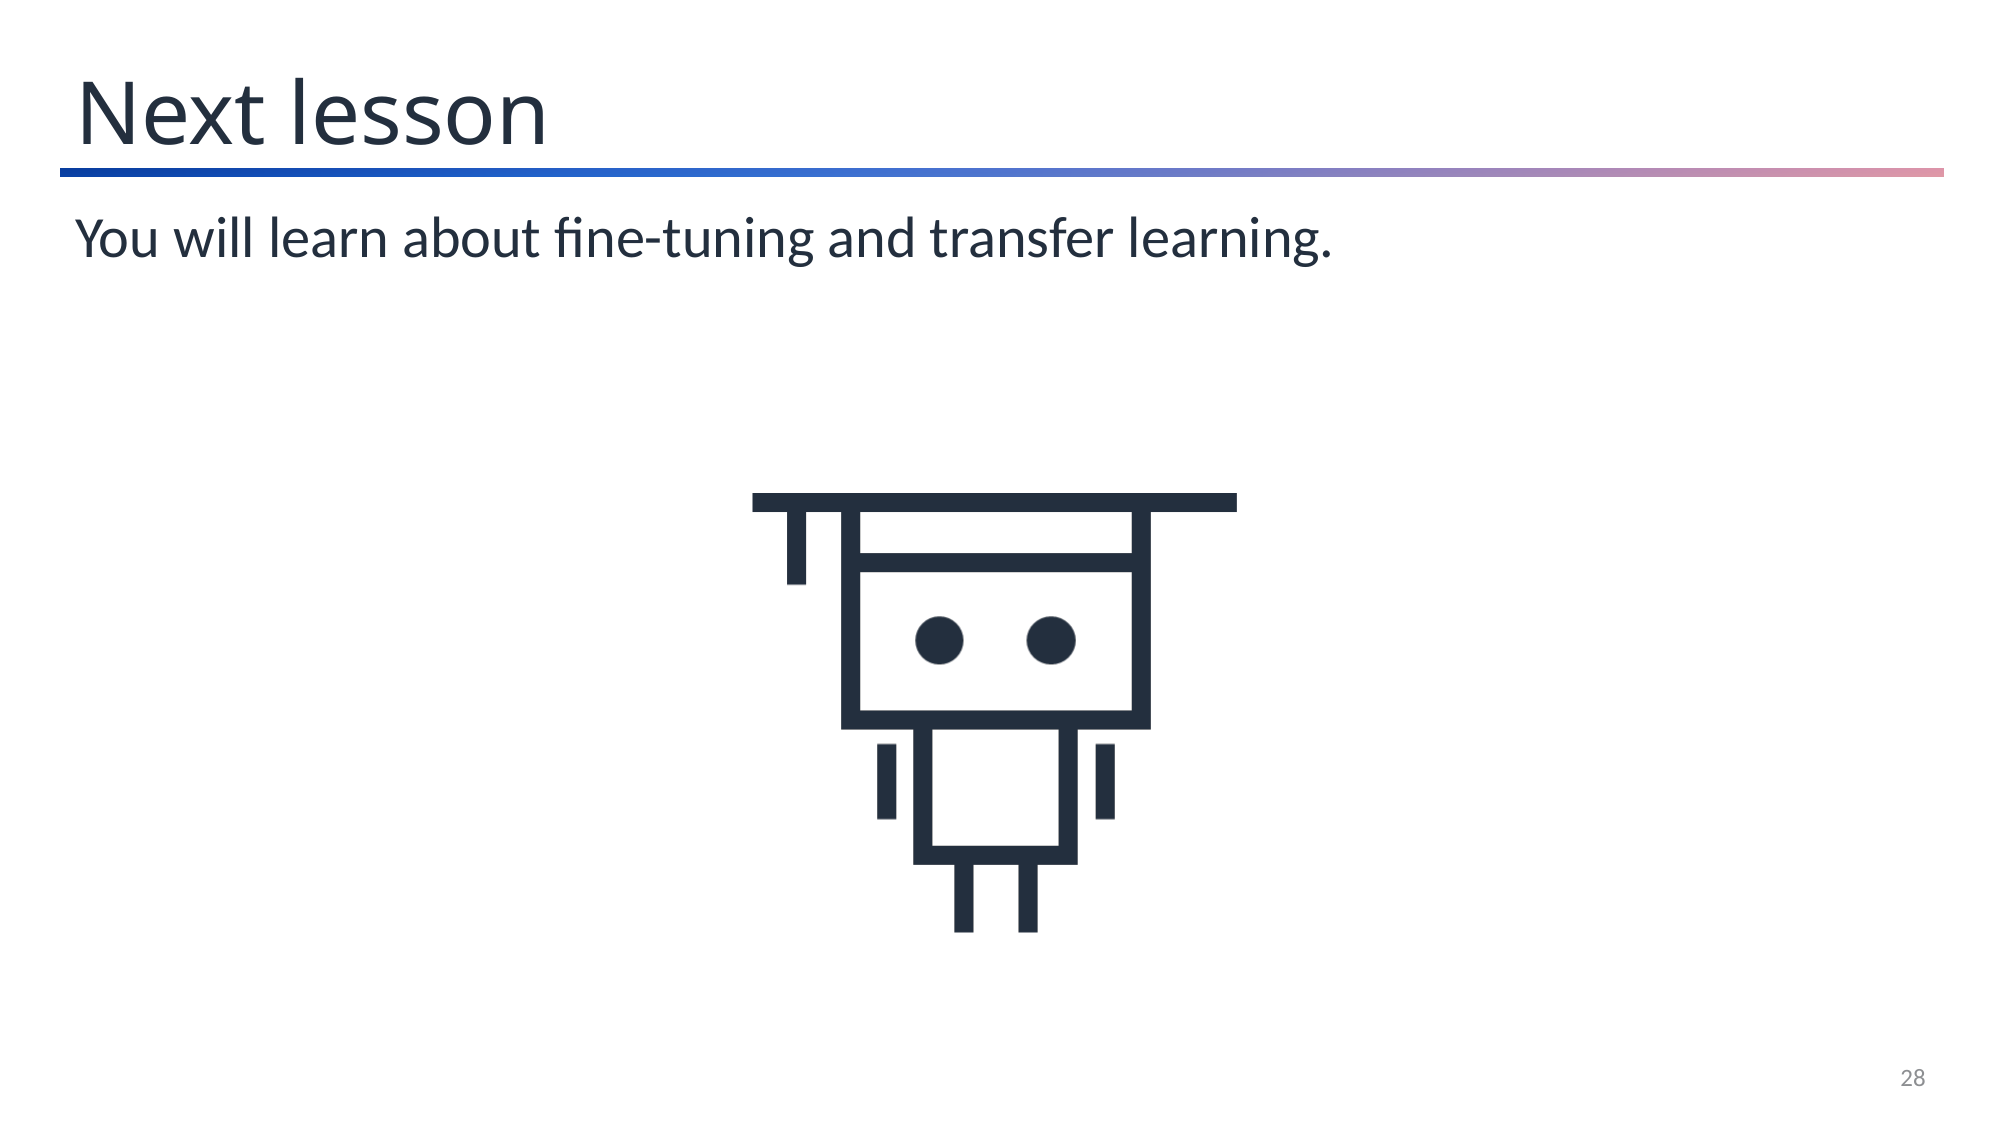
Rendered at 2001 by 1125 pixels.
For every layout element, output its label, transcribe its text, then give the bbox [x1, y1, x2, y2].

picture [752, 493, 1247, 942]
picture [60, 168, 1944, 177]
list You will learn about fine-tuning and transfer learning. [60, 191, 1941, 1055]
title Next lesson [60, 49, 1941, 170]
slide_number 28 [1861, 1057, 1941, 1095]
